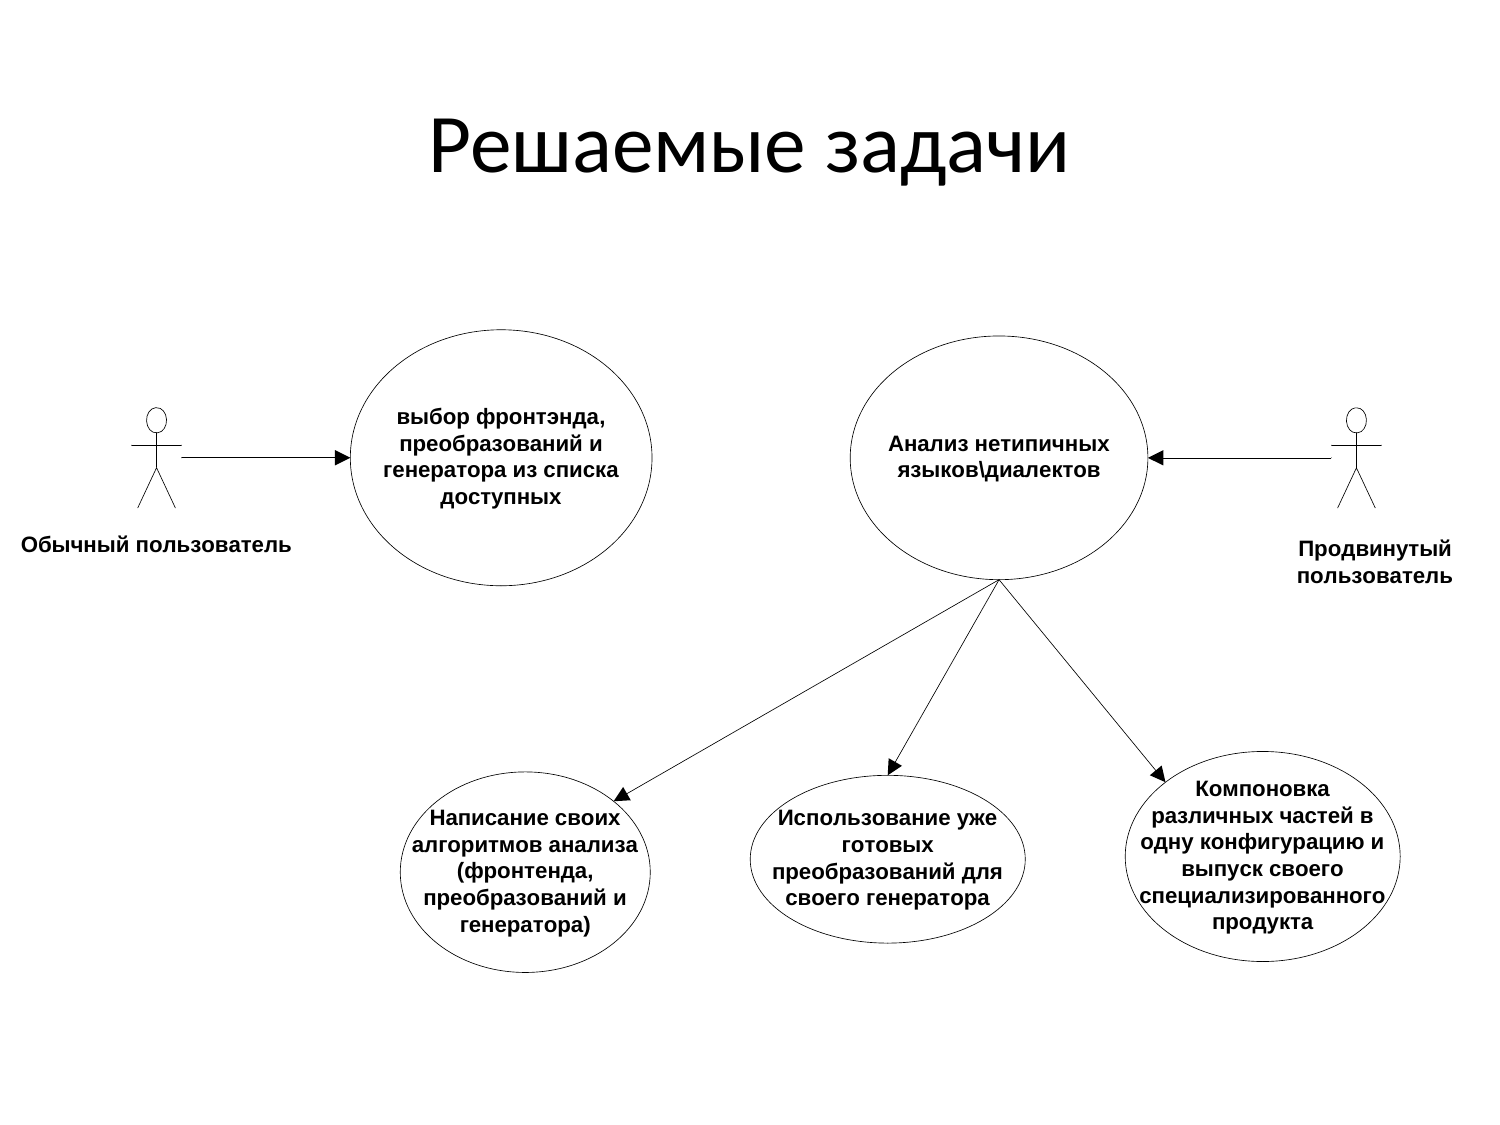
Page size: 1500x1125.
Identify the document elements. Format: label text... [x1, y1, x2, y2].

title Решаемые задачи [74, 44, 1426, 233]
picture [17, 326, 1457, 977]
